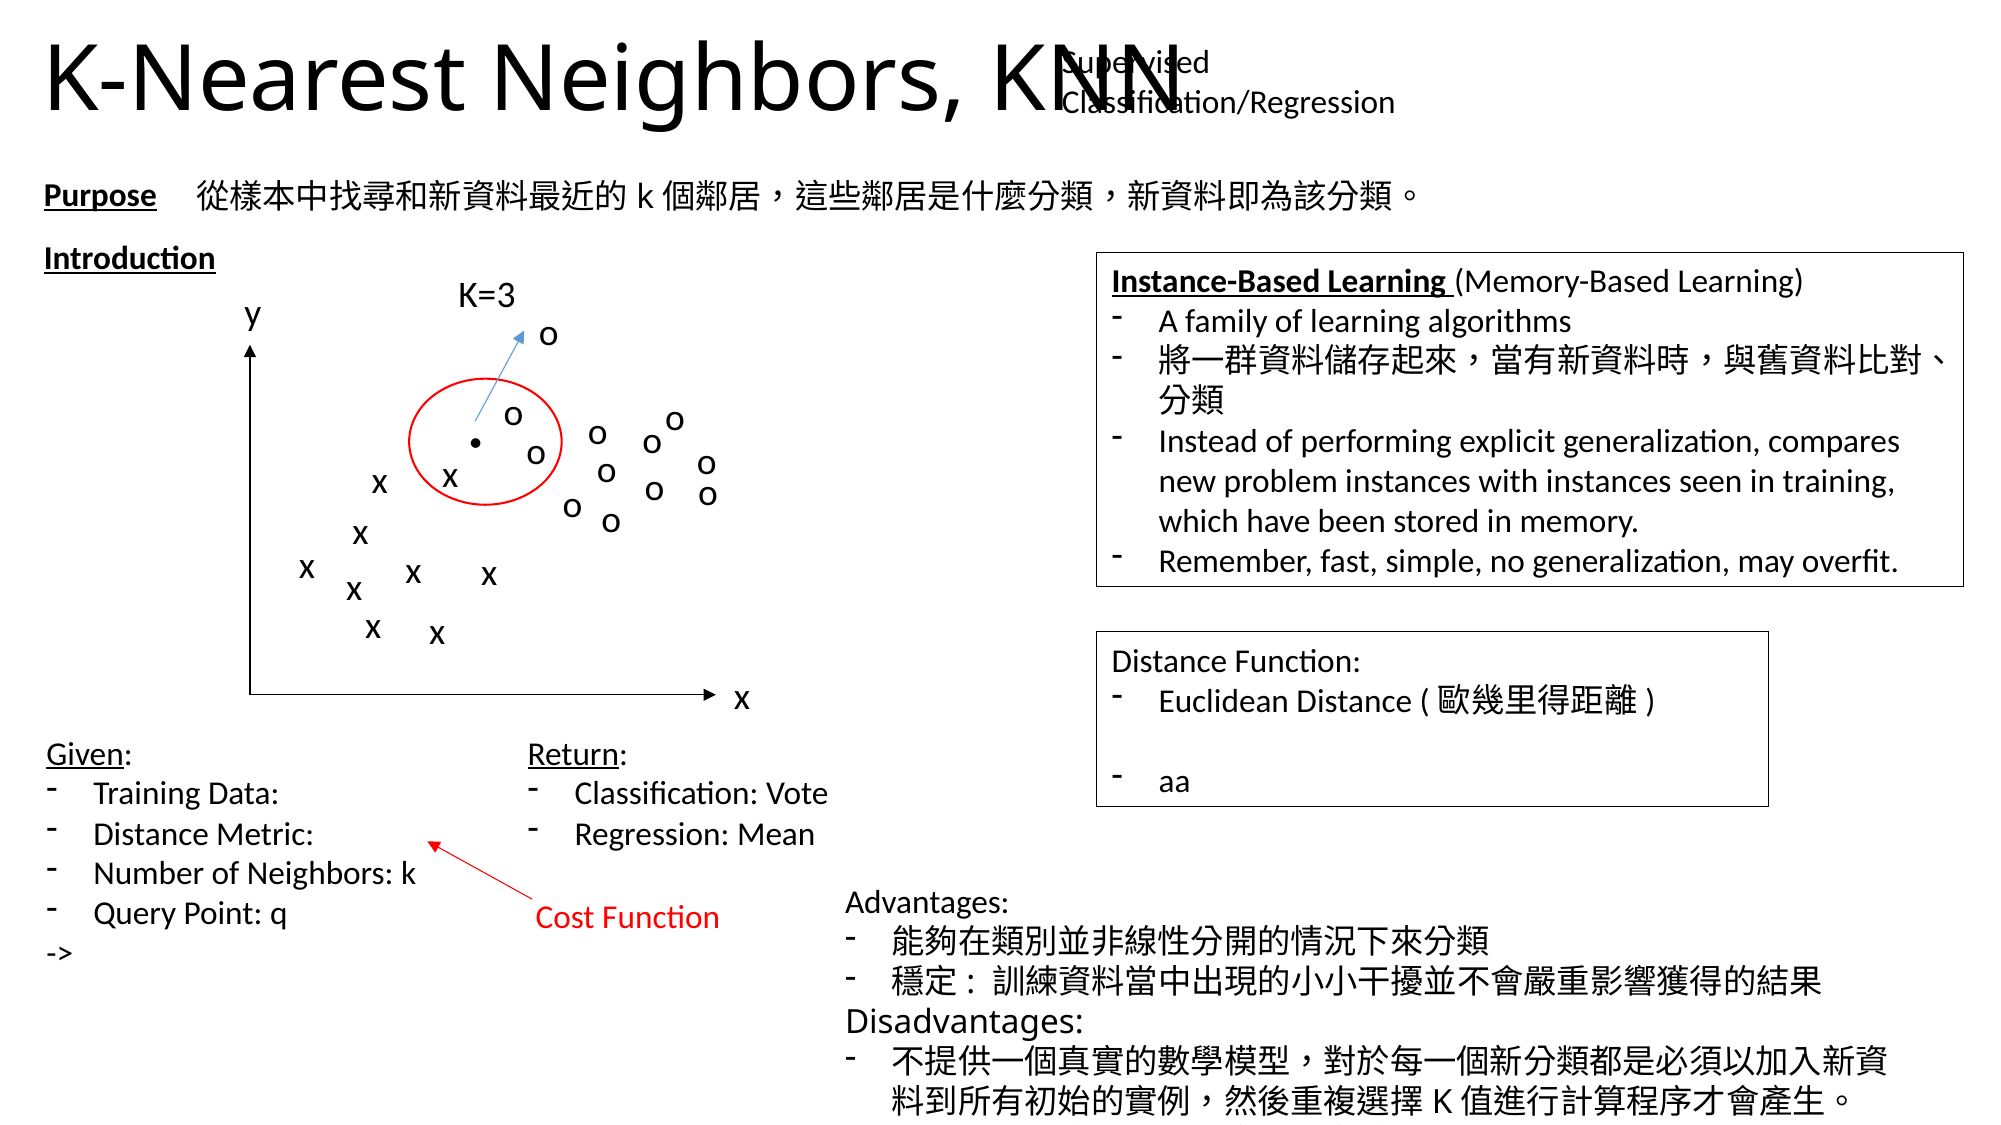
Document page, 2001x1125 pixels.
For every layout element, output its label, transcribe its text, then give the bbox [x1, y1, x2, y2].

text_box Purpose [29, 166, 194, 221]
text_box Supervised Classification/Regression [1047, 33, 1424, 128]
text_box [229, 262, 761, 726]
text_box Cost Function [520, 887, 761, 943]
text_box 從樣本中找尋和新資料最近的k個鄰居，這些鄰居是什麼分類，新資料即為該分類。 [181, 168, 1964, 223]
text_box Instance-Based Learning (Memory-Based Learning) A family of learning algorithms 將一群資料儲存起來，當有新資料時，與舊資料比對、分類 Instead of performing explicit generalization, compares new problem instances with instances seen in training, which have been stored in memory. Remember, fast, simple, no generalization, may overfit. [1096, 252, 1964, 587]
text_box Return: Classification: Vote Regression: Mean [513, 724, 901, 859]
text_box Introduction [29, 229, 254, 284]
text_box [427, 841, 533, 900]
title K-Nearest Neighbors, KNN [27, 21, 1964, 141]
text_box Advantages: 能夠在類別並非線性分開的情況下來分類 穩定: 訓練資料當中出現的小小干擾並不會嚴重影響獲得的結果 Disadvantages: 不提供一個真實的數學模型，對於每一個新分類都是必須以加入新資料到所有初始的實例，然後重複選擇K值進行計算程序才會產生。 要求相當高的資料量來產生真實的預測 對於被分析的資料當中的雜訊是敏感的 [830, 873, 1929, 1125]
